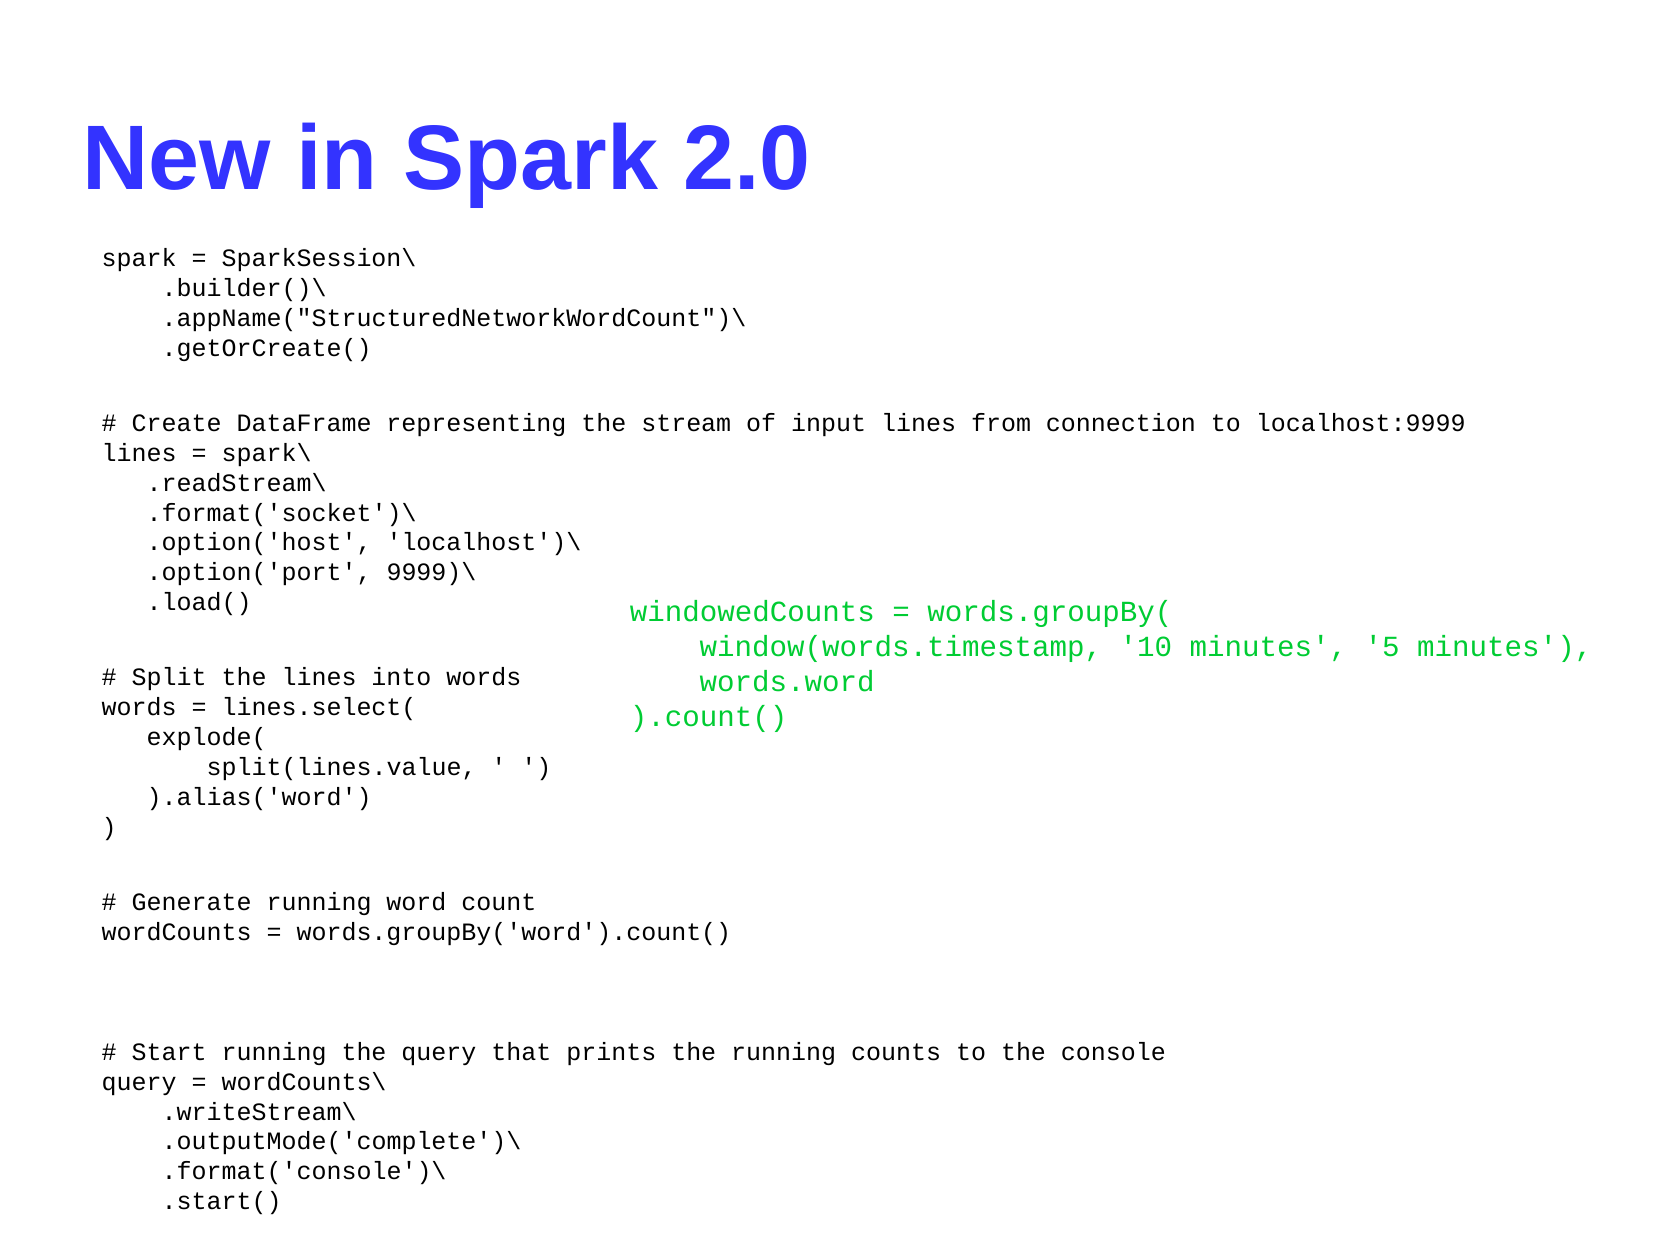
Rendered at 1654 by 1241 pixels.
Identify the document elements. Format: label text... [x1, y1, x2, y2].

text_box windowedCounts = words.groupBy( window(words.timestamp, '10 minutes', '5 minutes'), words.word ).count() [614, 585, 1624, 735]
text_box spark = SparkSession\ .builder()\ .appName("StructuredNetworkWordCount")\ .getOrCreate() # Create DataFrame representing the stream of input lines from connection to localhost:9999 lines = spark\ .readStream\ .format('socket')\ .option('host', 'localhost')\ .option('port', 9999)\ .load() # Split the lines into words words = lines.select( explode( split(lines.value, ' ') ).alias('word') ) # Generate running word count wordCounts = words.groupBy('word').count() # Start running the query that prints the running counts to the console query = wordCounts\ .writeStream\ .outputMode('complete')\ .format('console')\ .start() query.awaitTermination() [86, 234, 1575, 1153]
text_box New in Spark 2.0 [82, 49, 1571, 257]
